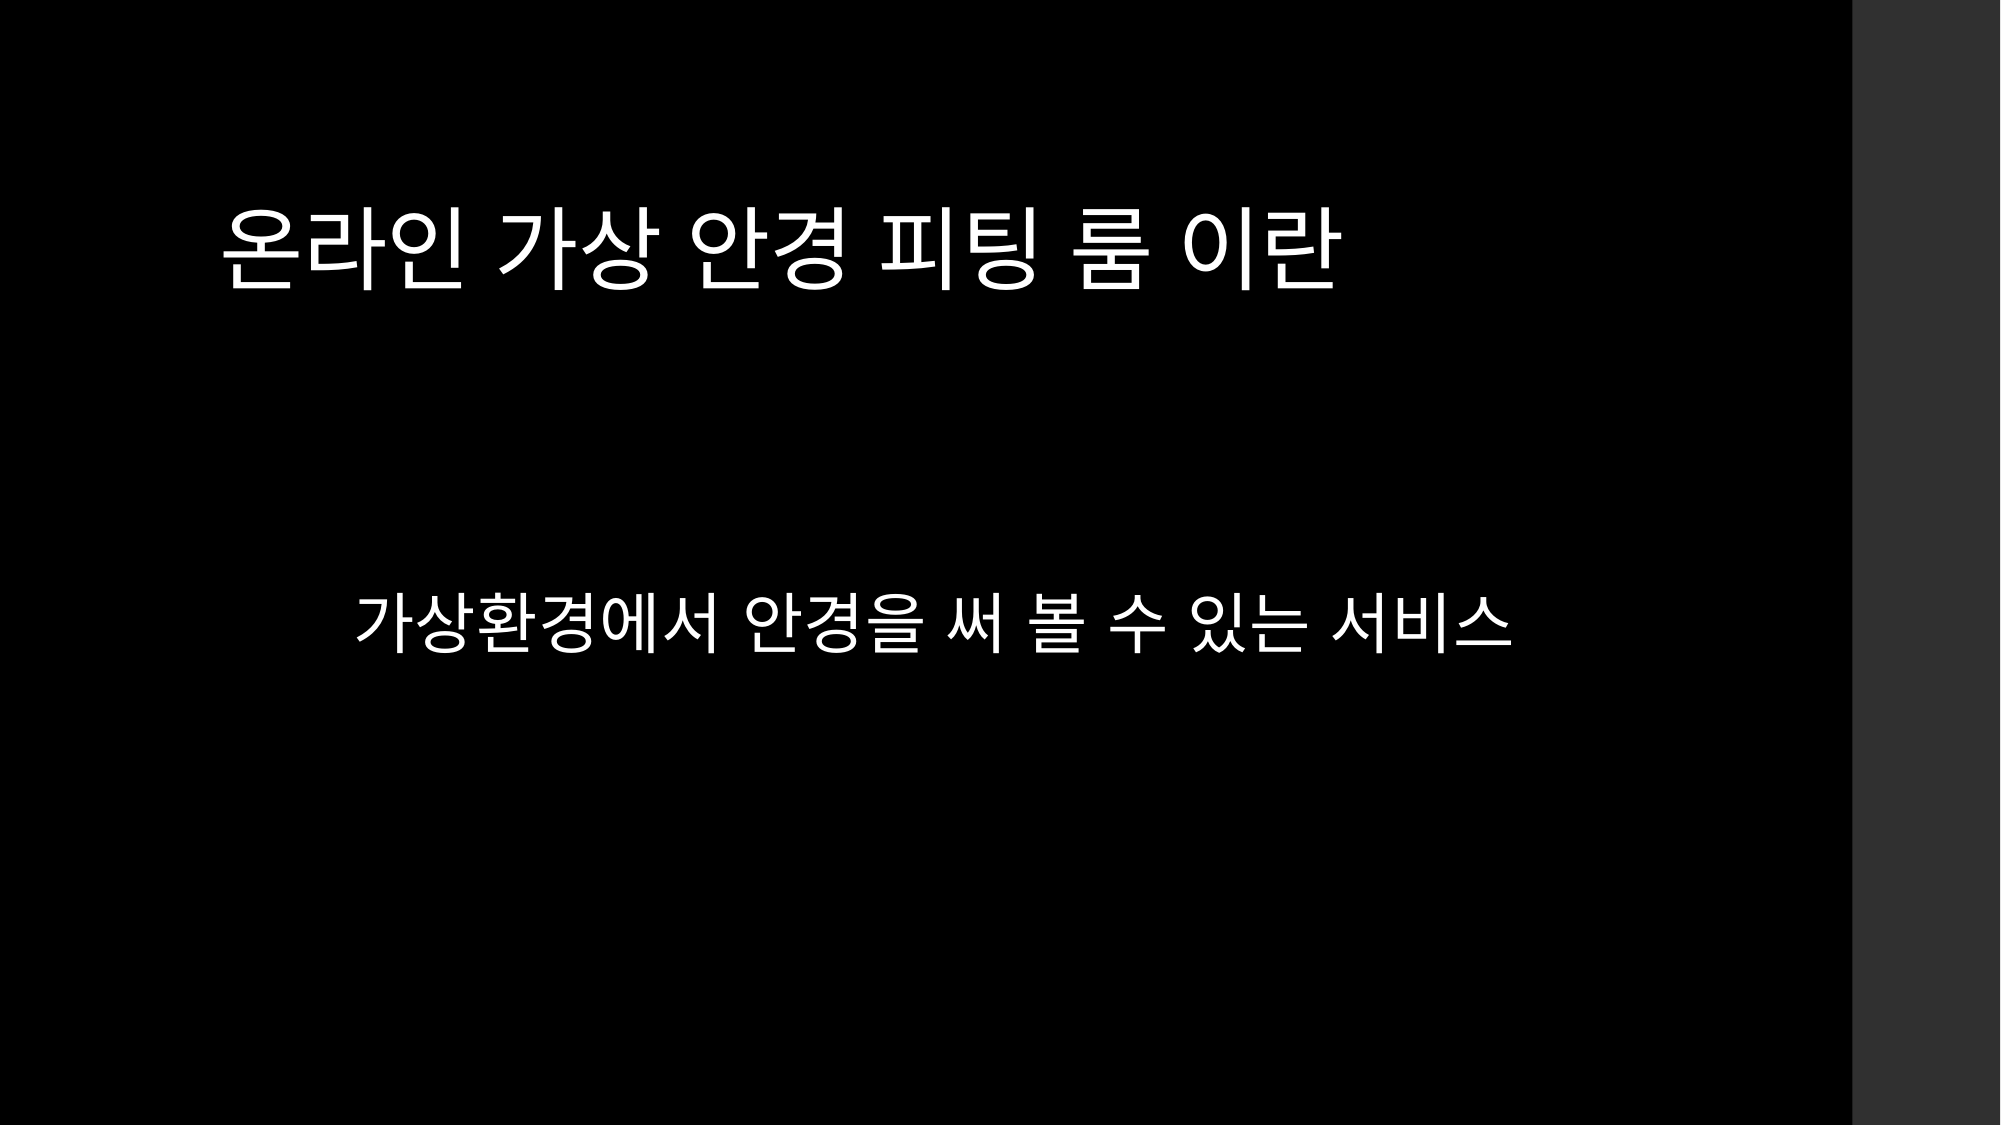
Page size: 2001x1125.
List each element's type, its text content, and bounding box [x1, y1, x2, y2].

title 온라인 가상 안경 피팅 룸 이란 [204, 147, 1795, 311]
list 가상환경에서 안경을 써 볼 수 있는 서비스 [338, 580, 1839, 716]
